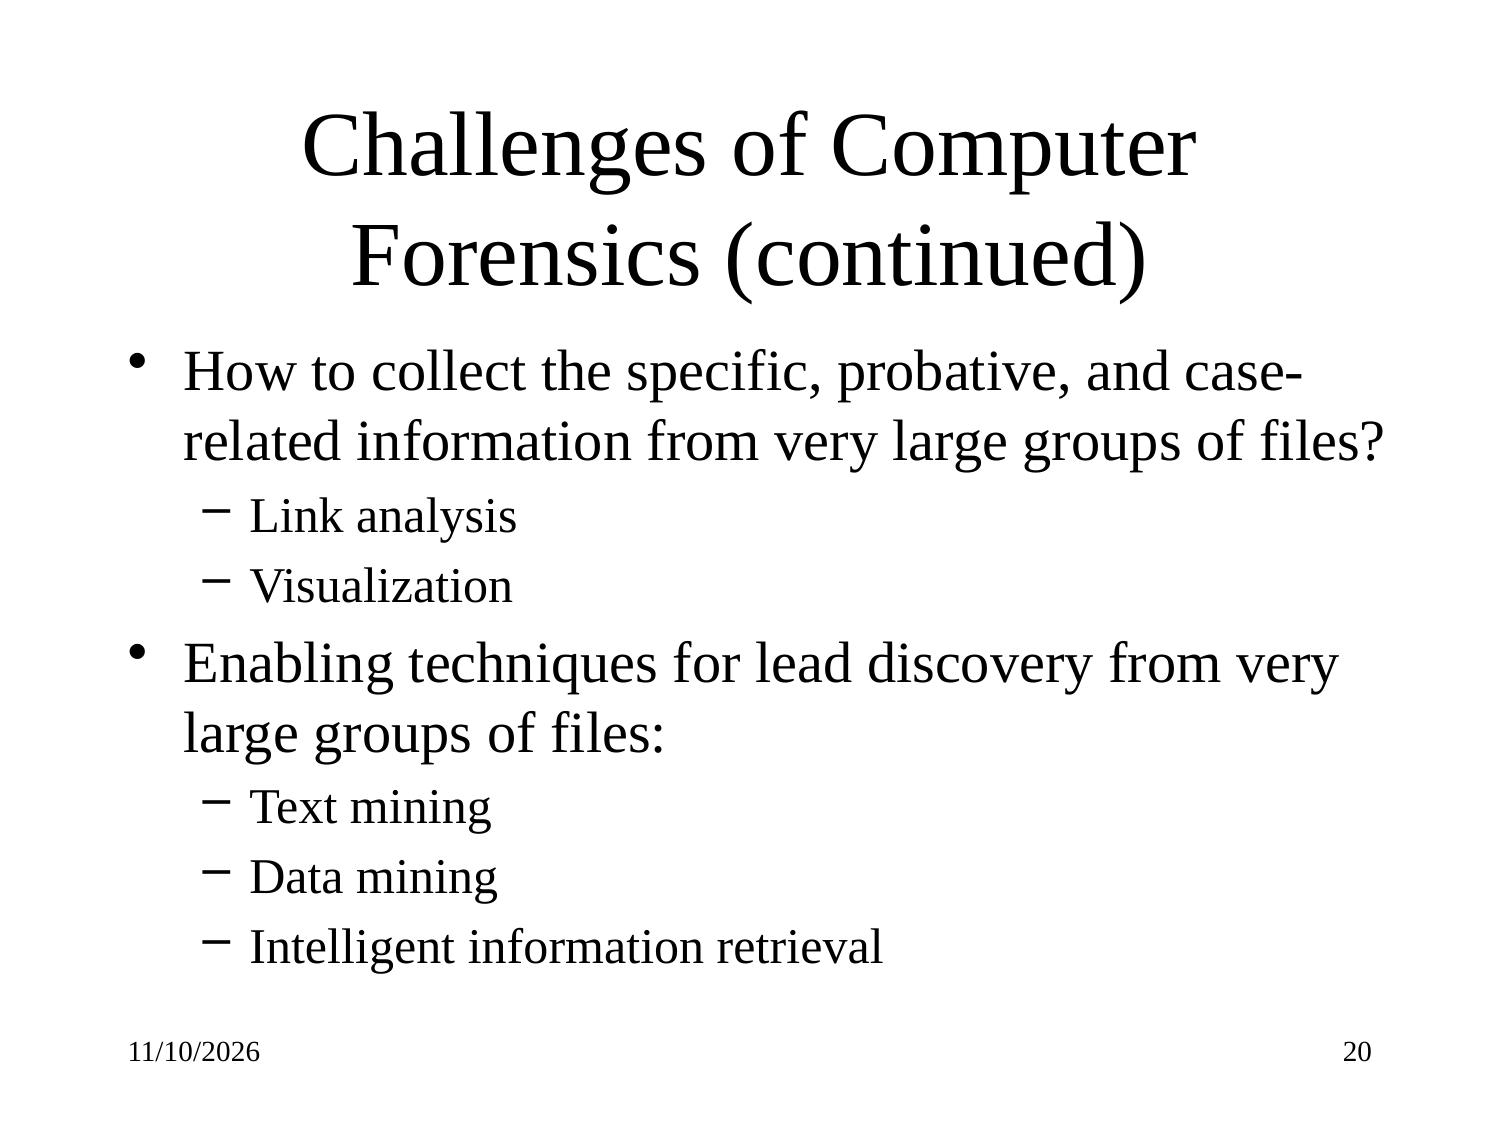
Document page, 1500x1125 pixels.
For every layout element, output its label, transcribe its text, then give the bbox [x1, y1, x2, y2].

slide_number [112, 1024, 426, 1101]
title Challenges of Computer Forensics (continued) [112, 99, 1388, 288]
list How to collect the specific, probative, and case-related information from very large groups of files? Link analysis Visualization Enabling techniques for lead discovery from very large groups of files: Text mining Data mining Intelligent information retrieval [112, 324, 1413, 1001]
slide_number 20 [1074, 1024, 1388, 1101]
